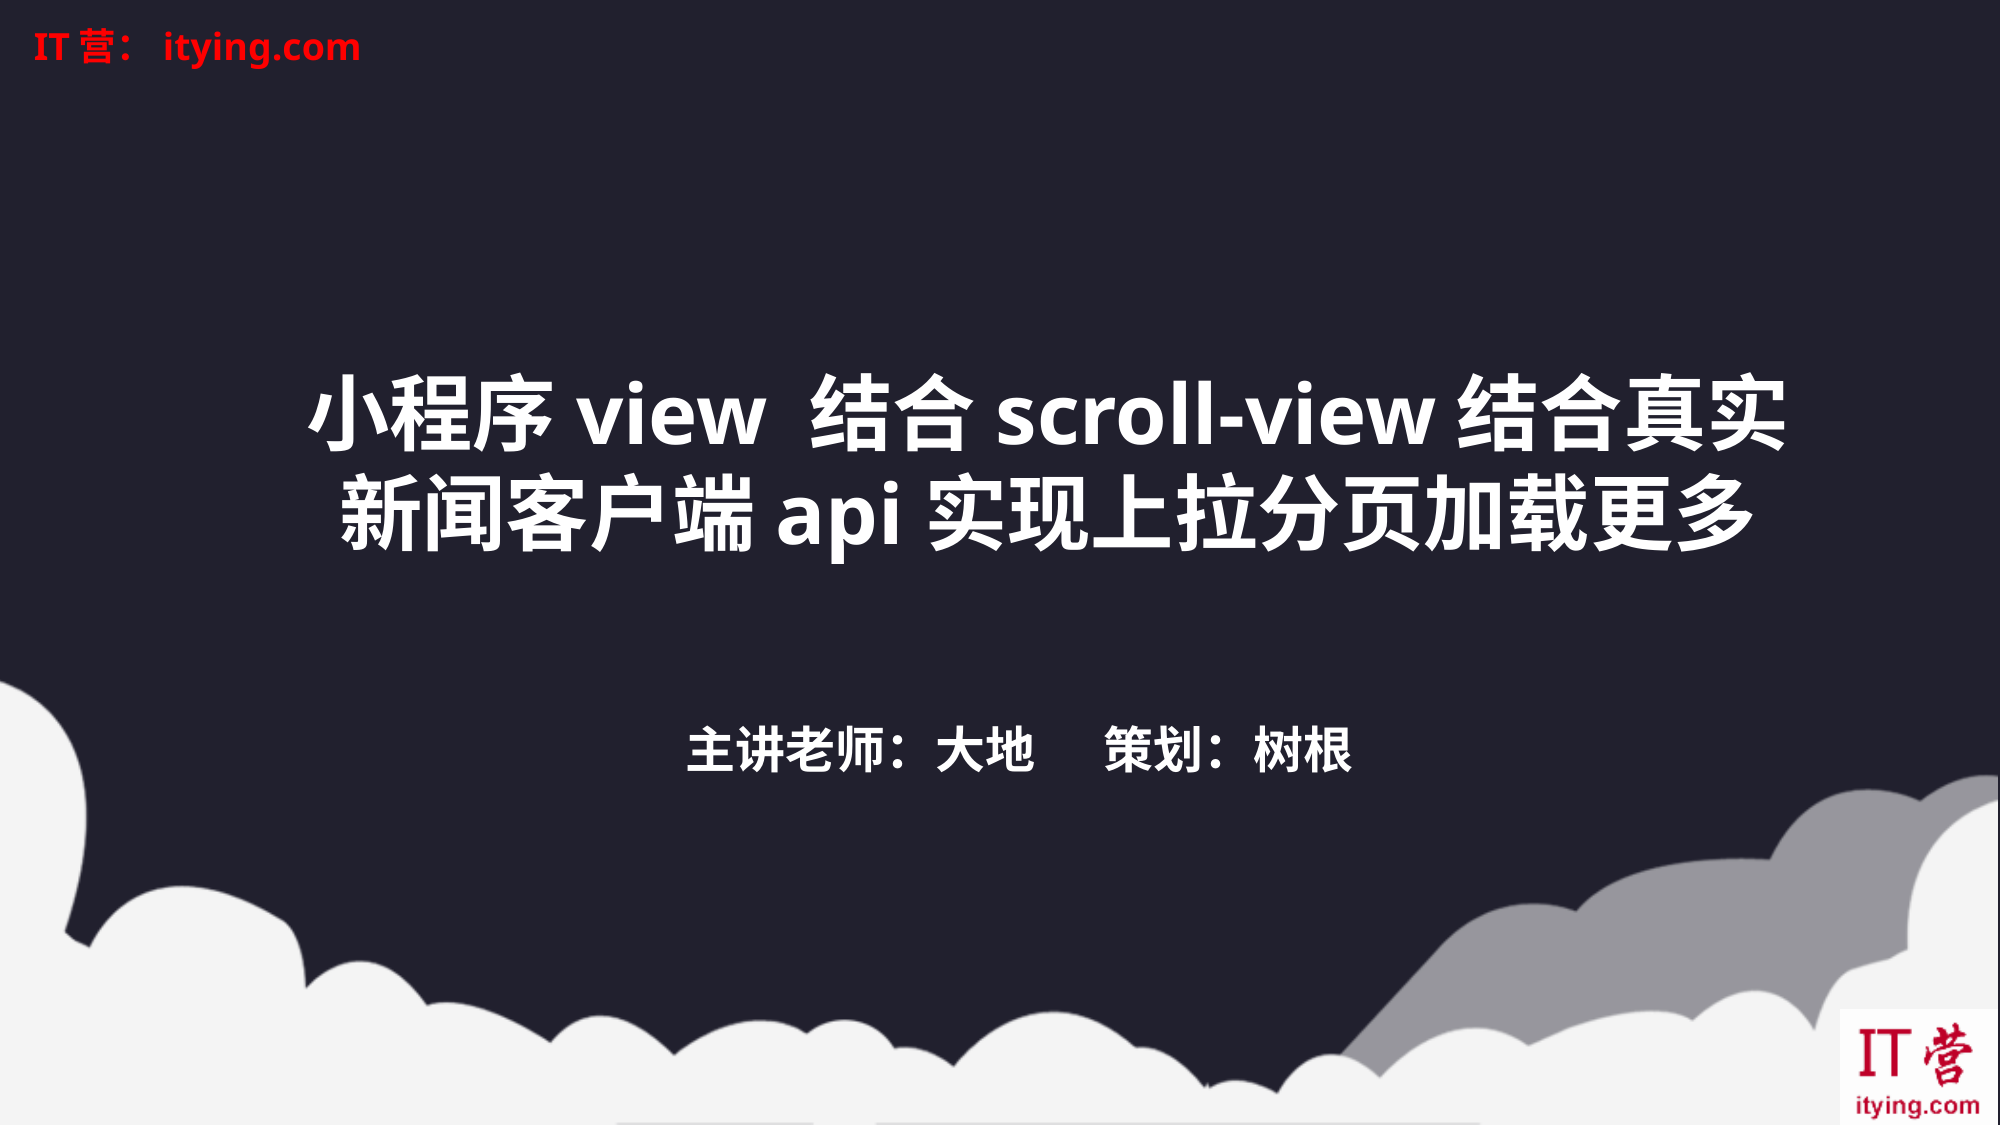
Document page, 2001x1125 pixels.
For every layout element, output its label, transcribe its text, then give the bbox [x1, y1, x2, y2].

text_box 小程序view 结合scroll-view结合真实新闻客户端api实现上拉分页加载更多 [256, 353, 1840, 569]
text_box IT营：itying.com [19, 15, 408, 76]
picture [0, 611, 1998, 1125]
